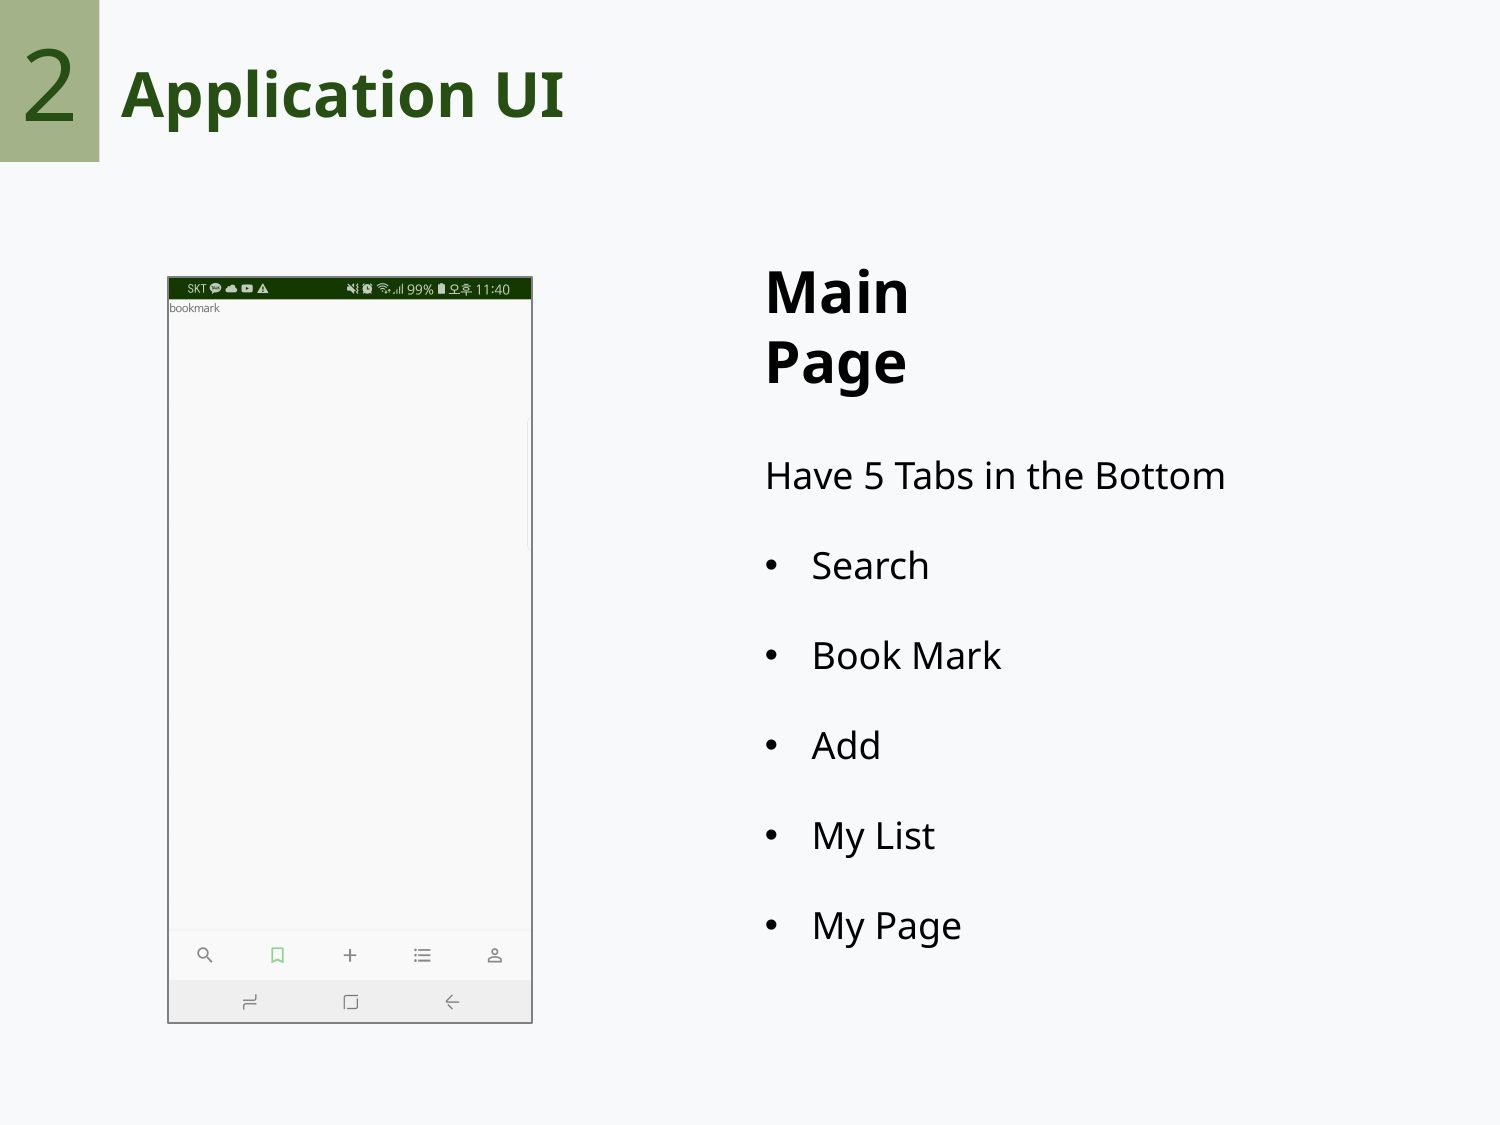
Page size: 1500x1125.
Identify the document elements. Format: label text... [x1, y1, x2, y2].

text_box Application UI [83, 0, 1171, 177]
text_box Have 5 Tabs in the Bottom Search Book Mark Add My List My Page [750, 399, 1492, 955]
picture [169, 278, 532, 1022]
picture [0, 0, 100, 162]
text_box Main Page [749, 248, 1062, 403]
